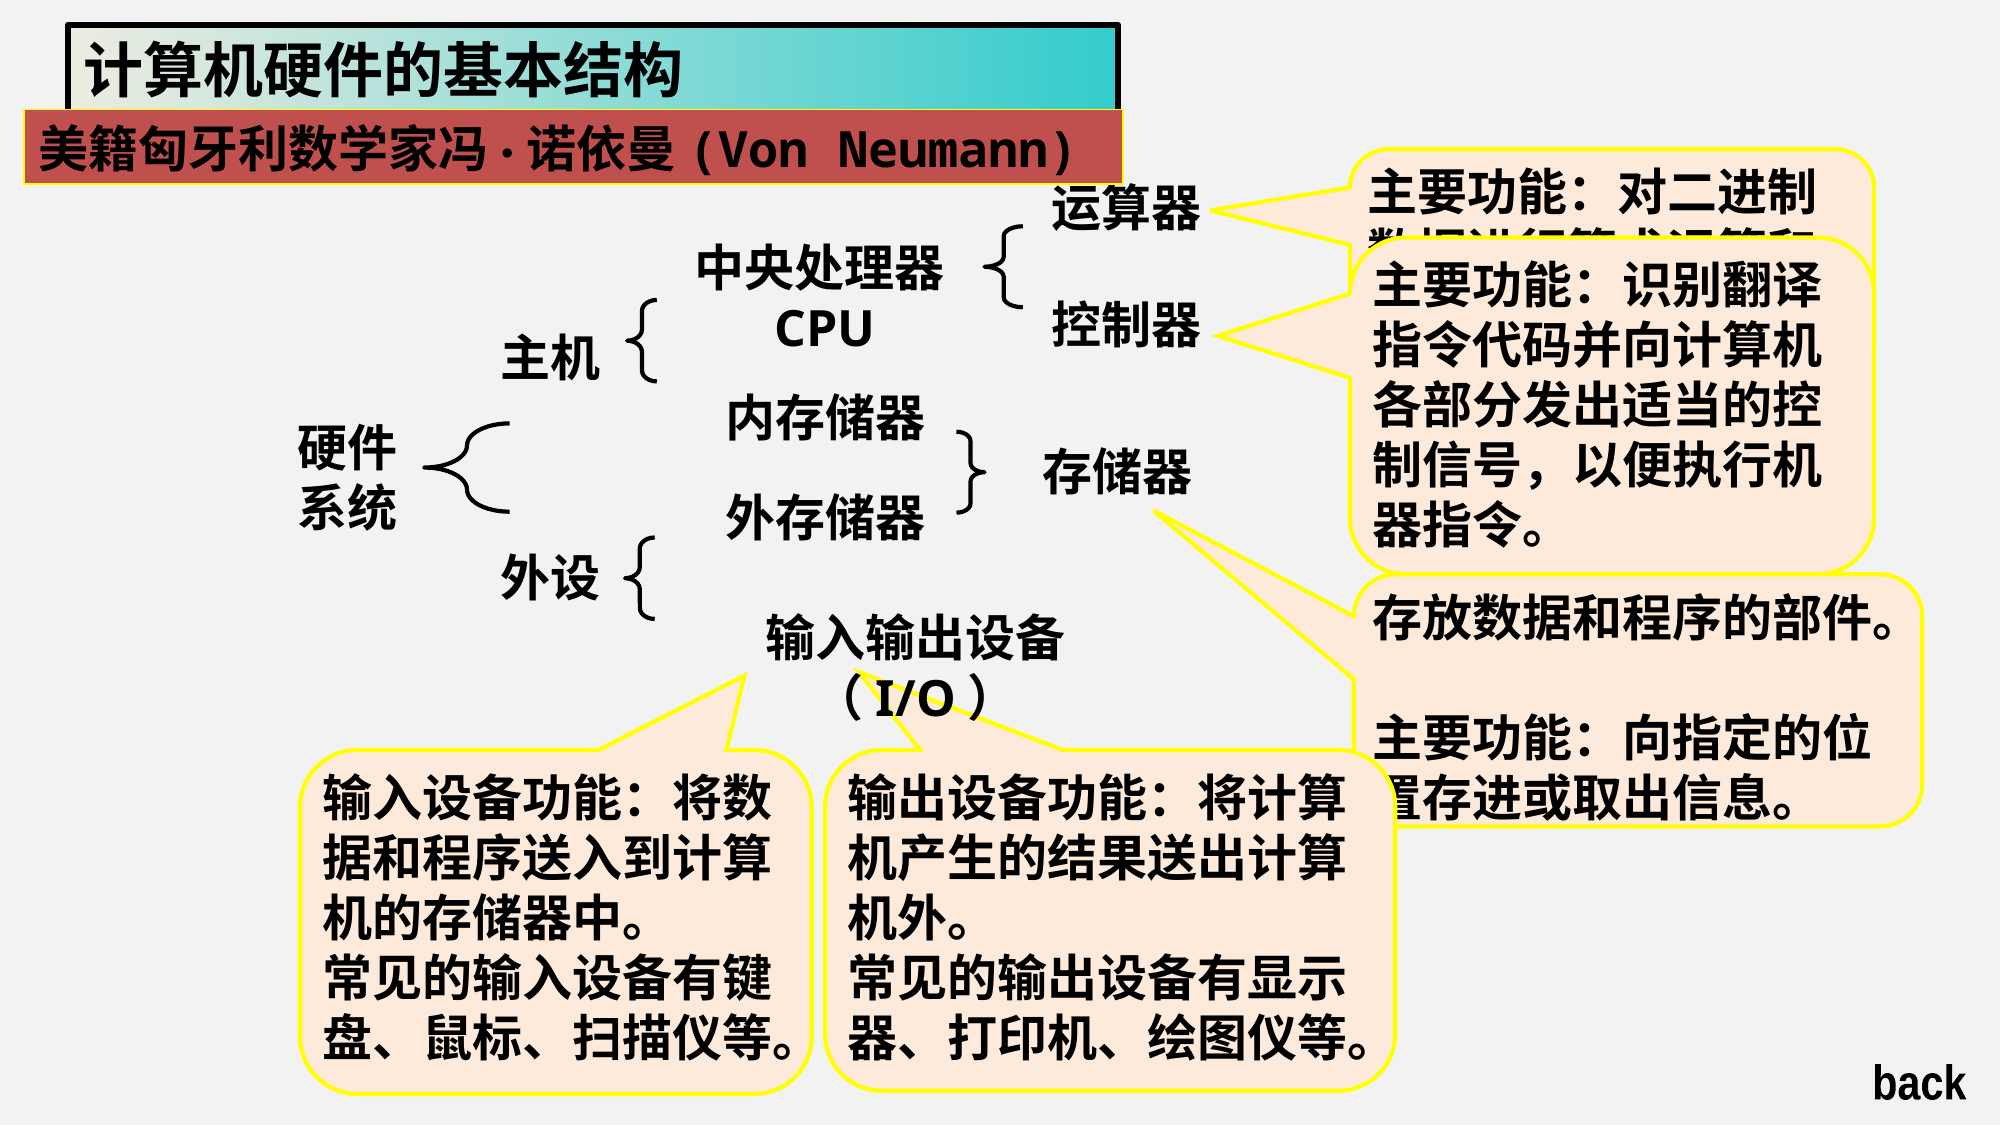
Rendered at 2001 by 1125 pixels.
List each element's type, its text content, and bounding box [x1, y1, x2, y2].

text_box 美籍匈牙利数学家冯·诺依曼(Von Neumann) [23, 109, 1123, 185]
title 计算机硬件的基本结构 [68, 24, 1119, 109]
text_box 主要功能：对二进制数据进行算术运算和逻辑运算。 [1234, 149, 1875, 290]
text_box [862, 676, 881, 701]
text_box 输出设备功能：将计算机产生的结果送出计算机外。 常见的输出设备有显示器、打印机、绘图仪等。 [825, 685, 1396, 1091]
text_box 主要功能：识别翻译指令代码并向计算机各部分发出适当的控制信号，以便执行机器指令。 [1234, 237, 1875, 574]
text_box 输入设备功能：将数据和程序送入到计算机的存储器中。 常见的输入设备有键盘、鼠标、扫描仪等。 [299, 676, 812, 1094]
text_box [281, 176, 1230, 668]
text_box 存放数据和程序的部件。 主要功能：向指定的位置存进或取出信息。 [1234, 553, 1923, 827]
